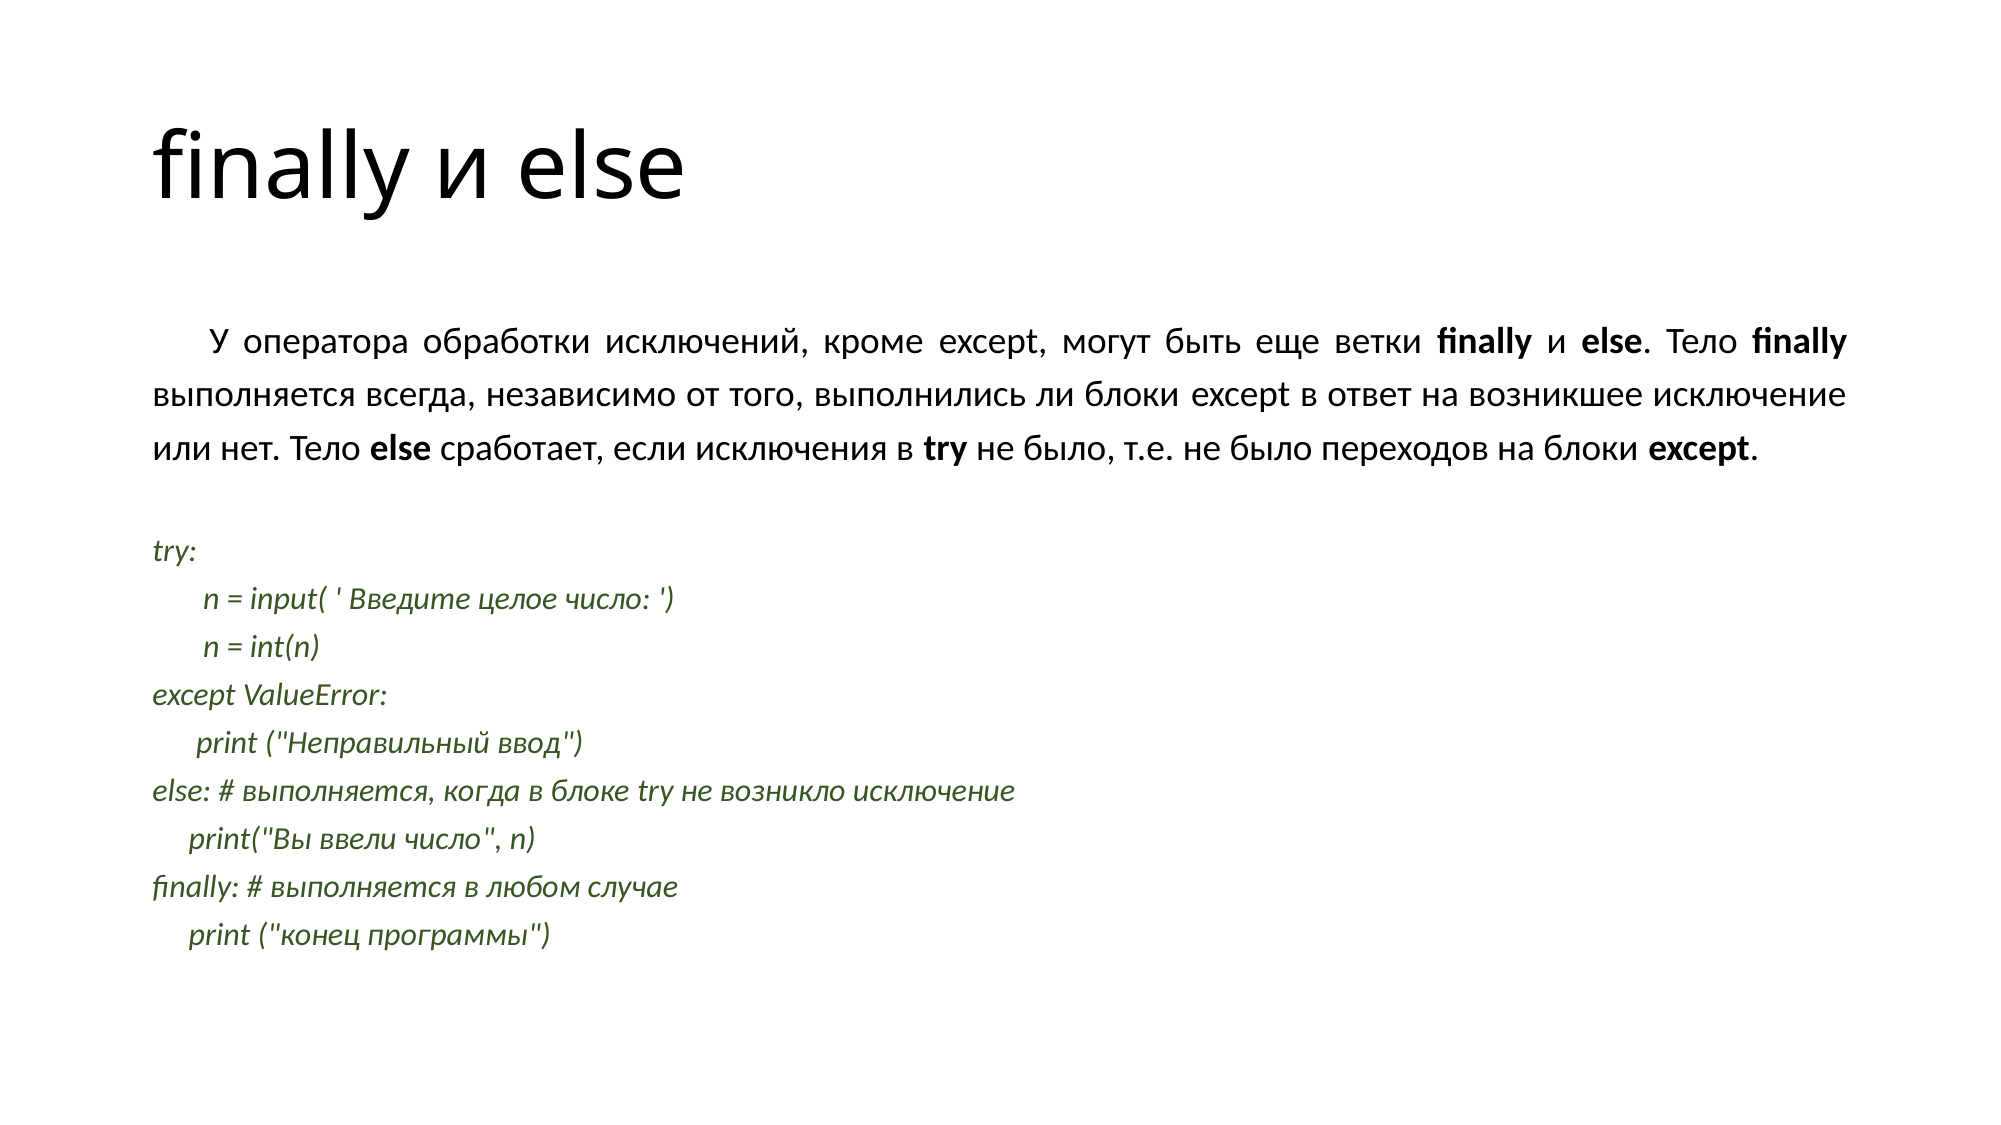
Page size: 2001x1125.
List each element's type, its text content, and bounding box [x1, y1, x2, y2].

list У оператора обработки исключений, кроме except, могут быть еще ветки finally и else. Тело finally выполняется всегда, независимо от того, выполнились ли блоки except в ответ на возникшее исключение или нет. Тело else сработает, если исключения в try не было, т.е. не было переходов на блоки except. try: n = input( ' Введите целое число: ') n = int(n) except ValueError: print ("Неправильный ввод") else: # выполняется, когда в блоке try не возникло исключение print("Вы ввели число", n) finally: # выполняется в любом случае print ("конец программы") [137, 299, 1863, 1014]
title finally и else [137, 59, 1863, 278]
